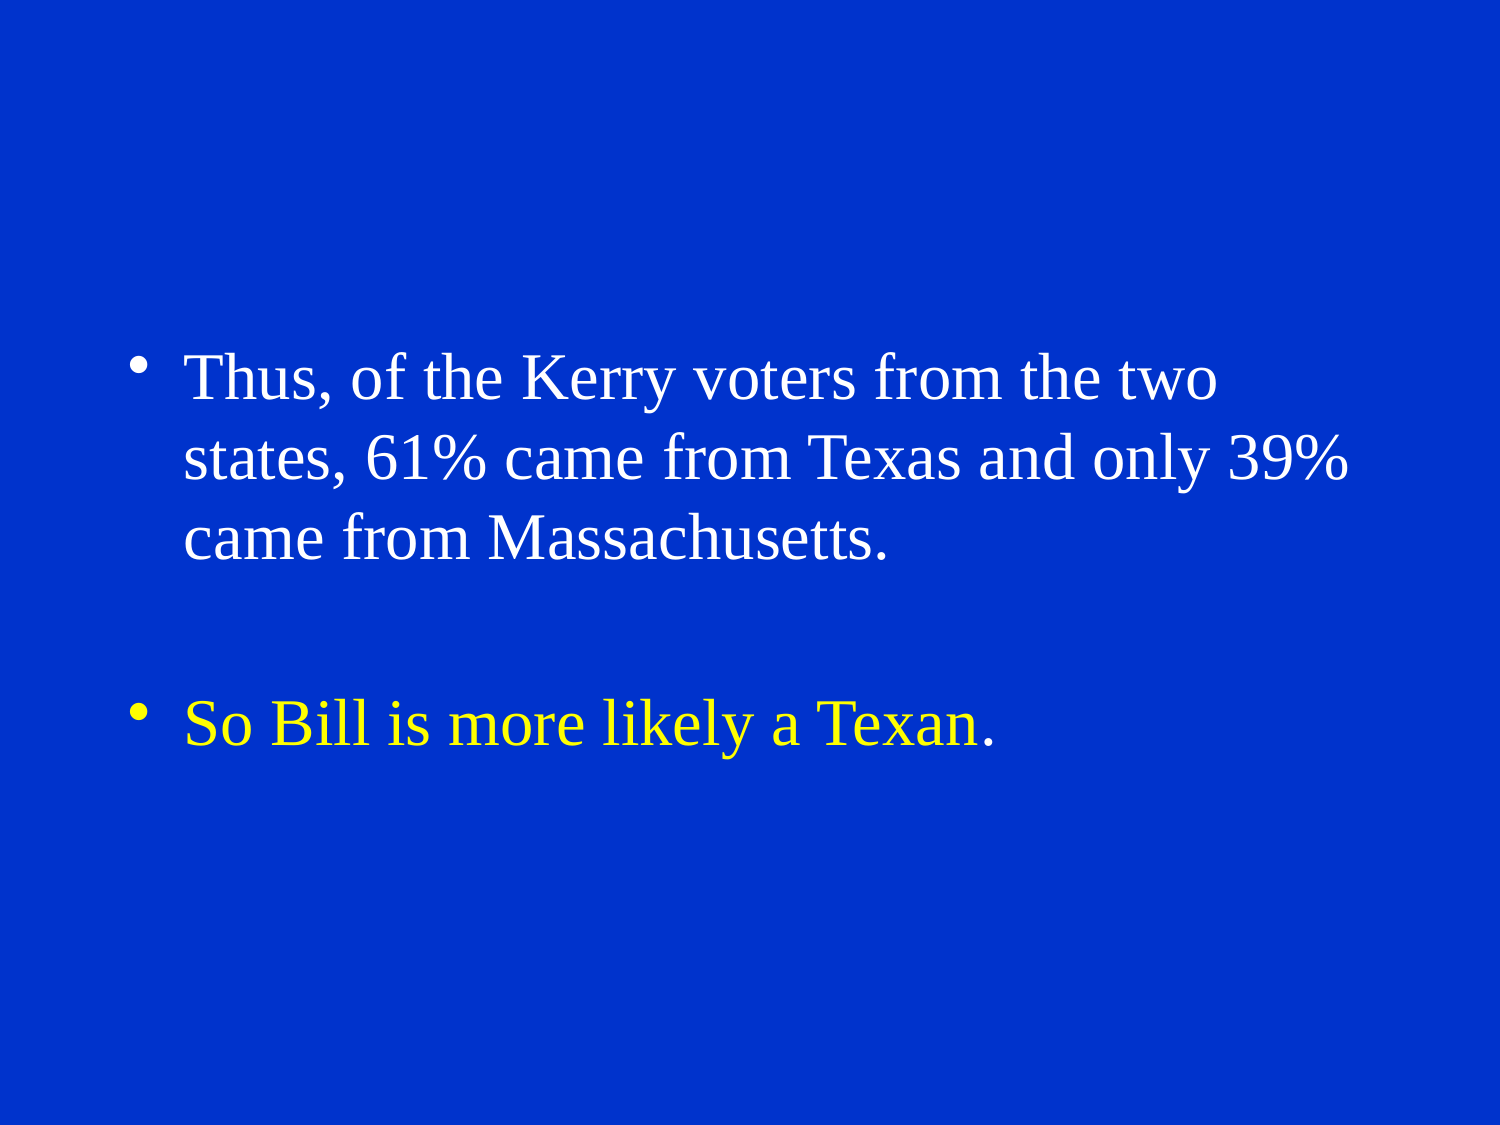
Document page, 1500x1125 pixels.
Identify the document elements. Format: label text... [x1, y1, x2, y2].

list Thus, of the Kerry voters from the two states, 61% came from Texas and only 39% came from Massachusetts. So Bill is more likely a Texan. [112, 324, 1388, 1000]
